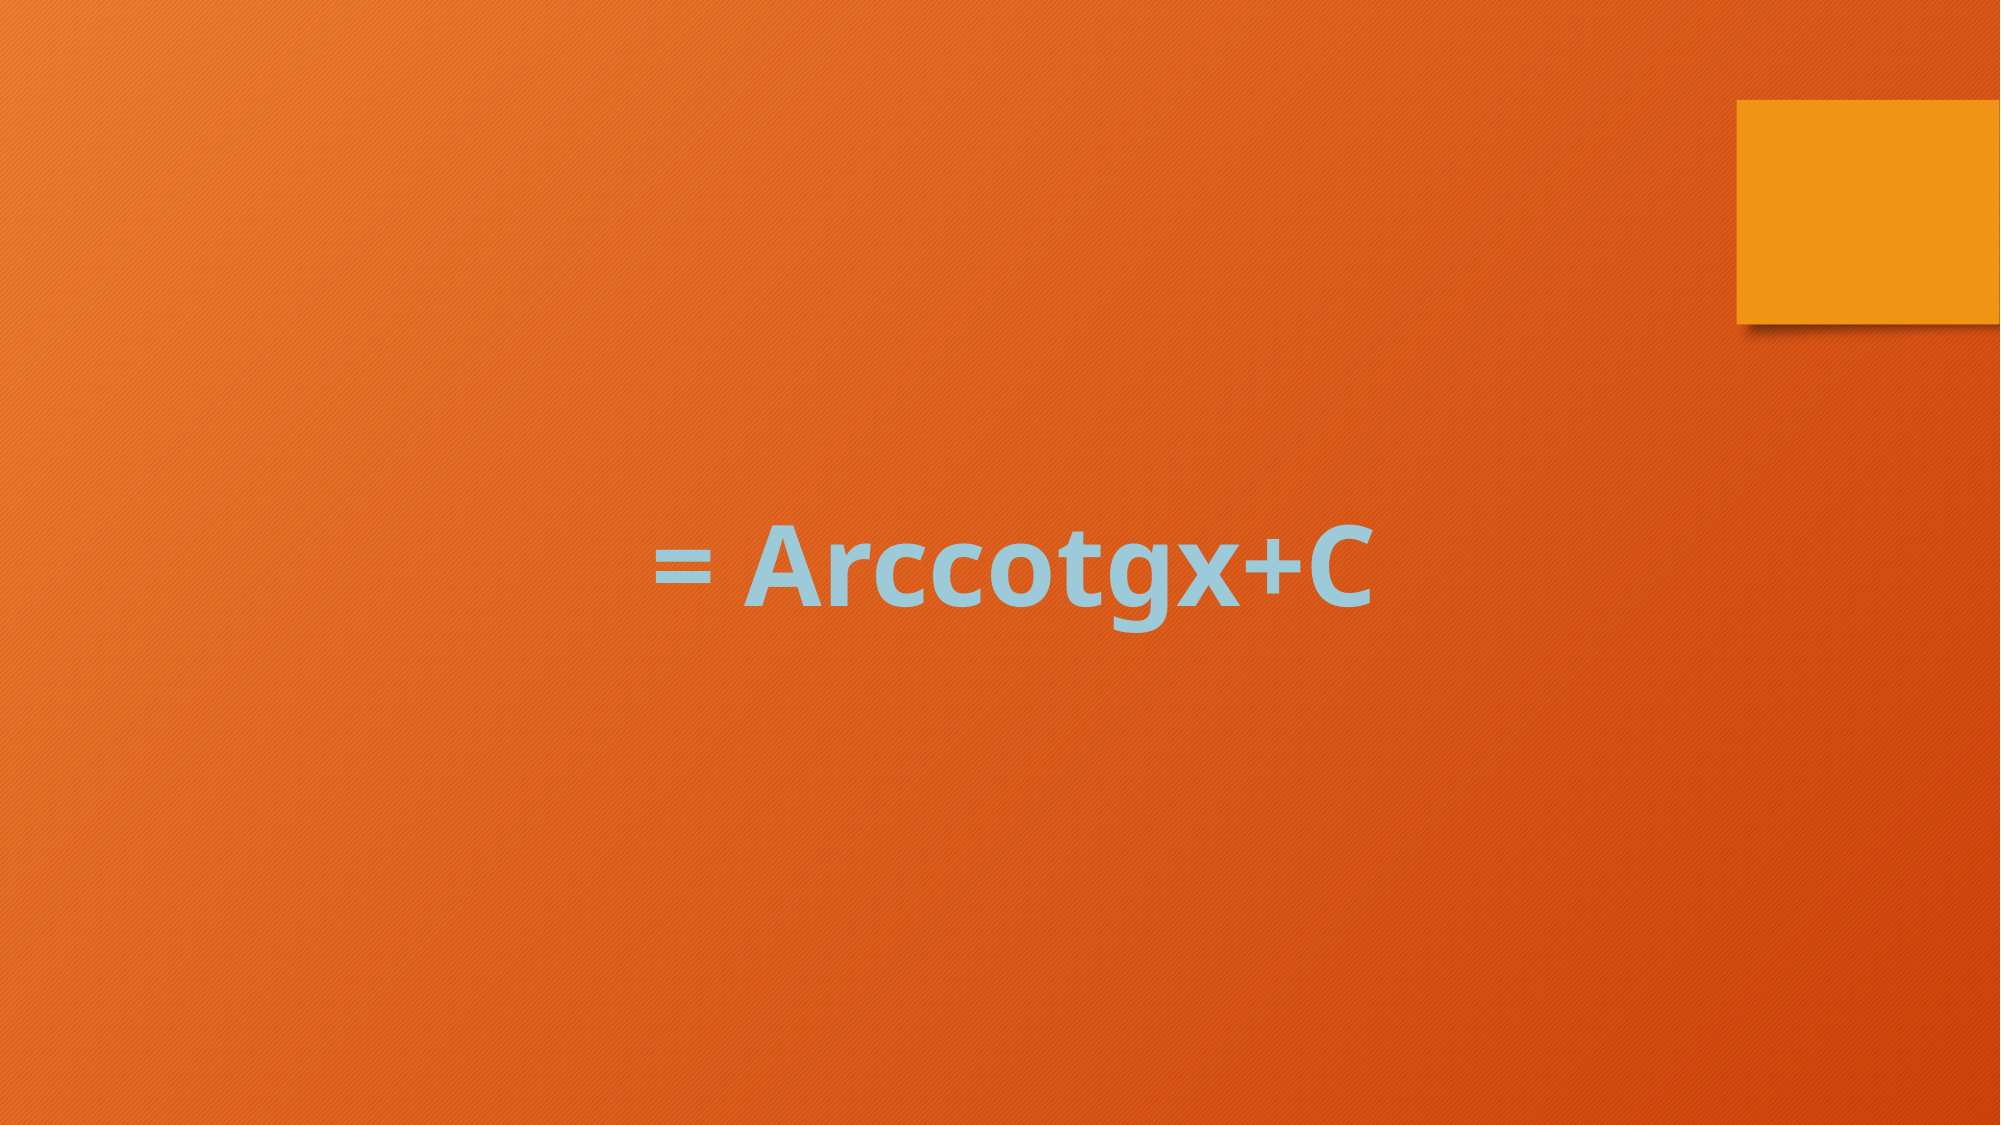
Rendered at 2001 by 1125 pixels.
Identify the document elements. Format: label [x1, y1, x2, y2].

picture [1736, 325, 2000, 347]
